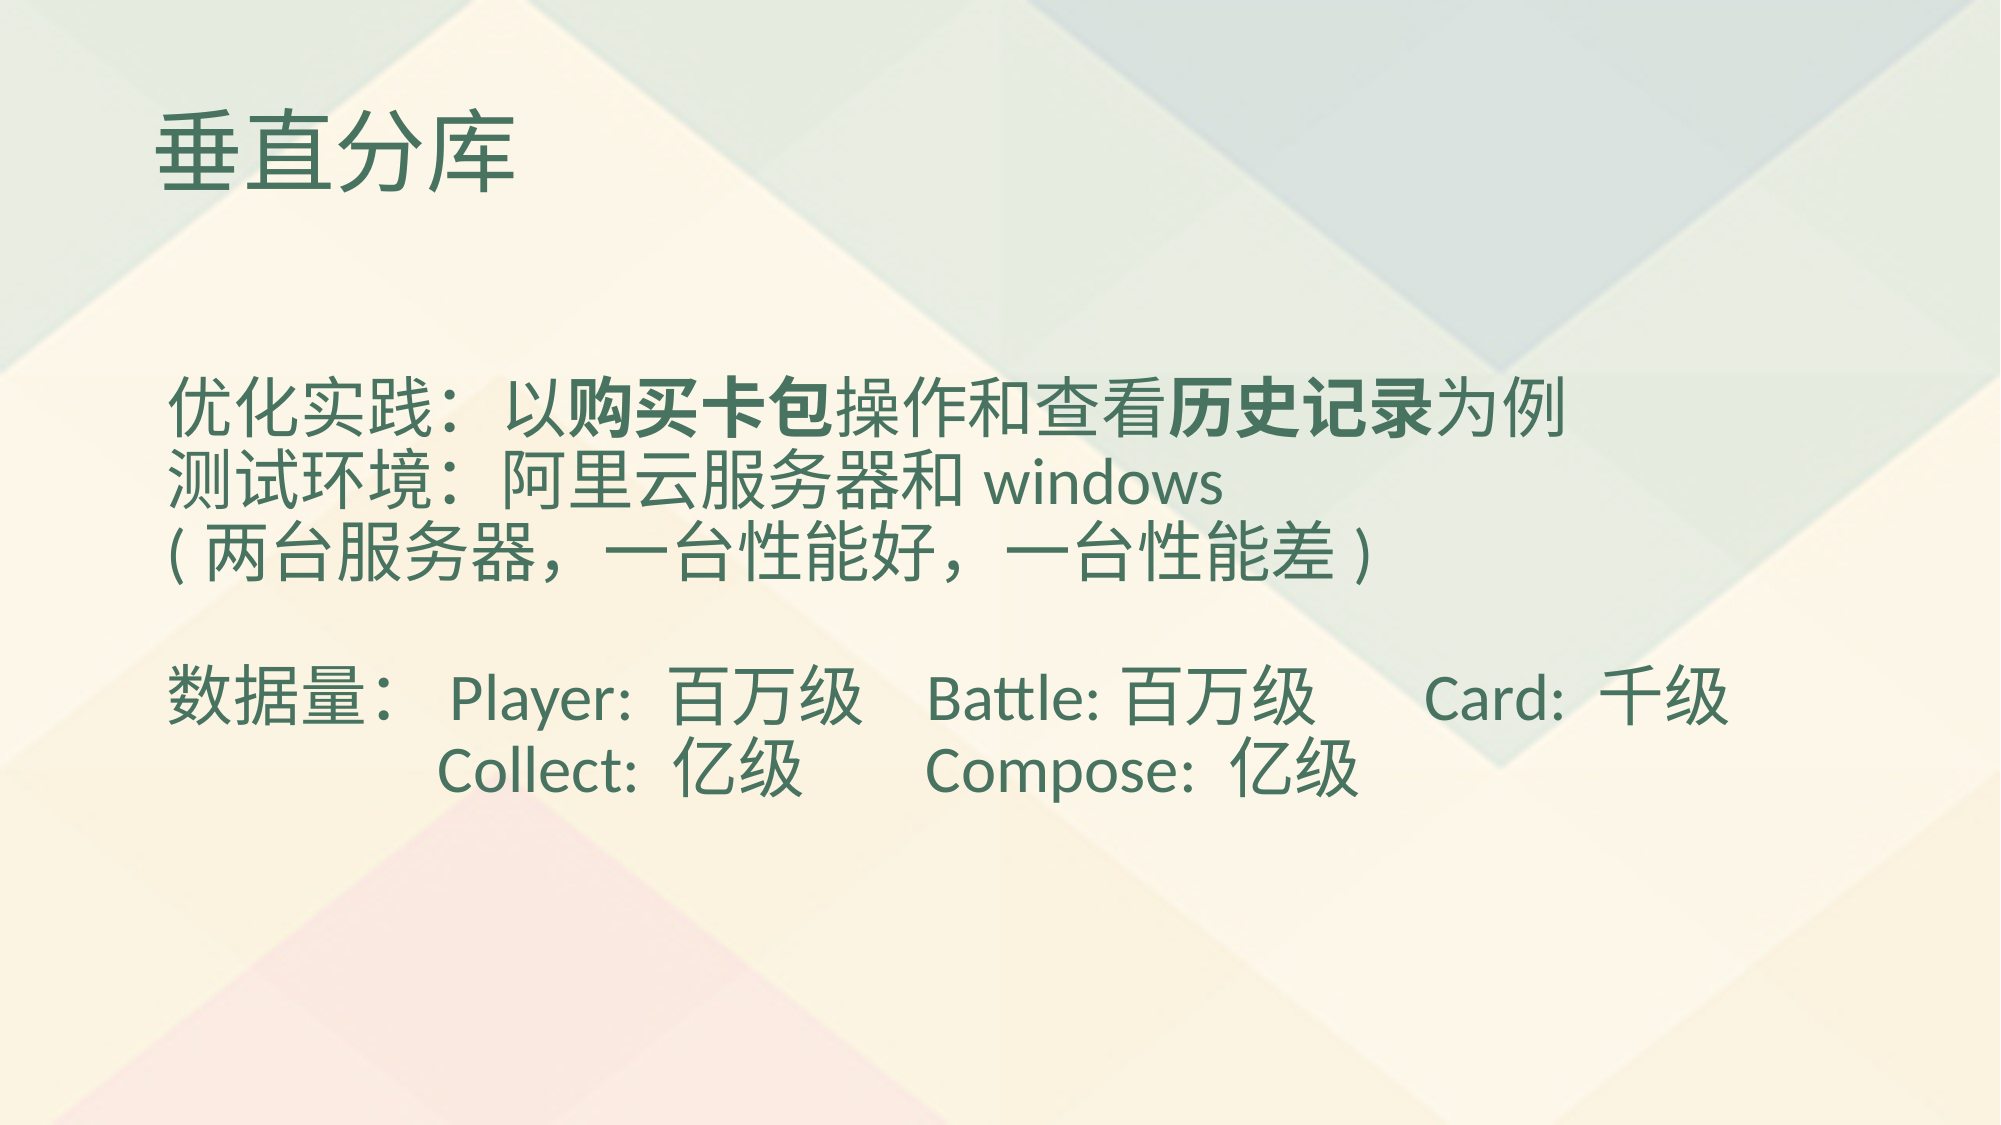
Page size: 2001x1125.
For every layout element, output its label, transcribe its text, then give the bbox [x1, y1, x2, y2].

text_box 垂直分库 [136, 93, 1829, 218]
title 优化实践：以购买卡包操作和查看历史记录为例 测试环境：阿里云服务器和windows (两台服务器，一台性能好，一台性能差) 数据量：Player: 百万级 Battle:百万级 Card: 千级 Collect: 亿级 Compose: 亿级 [151, 285, 1779, 969]
picture [0, 0, 2001, 1125]
